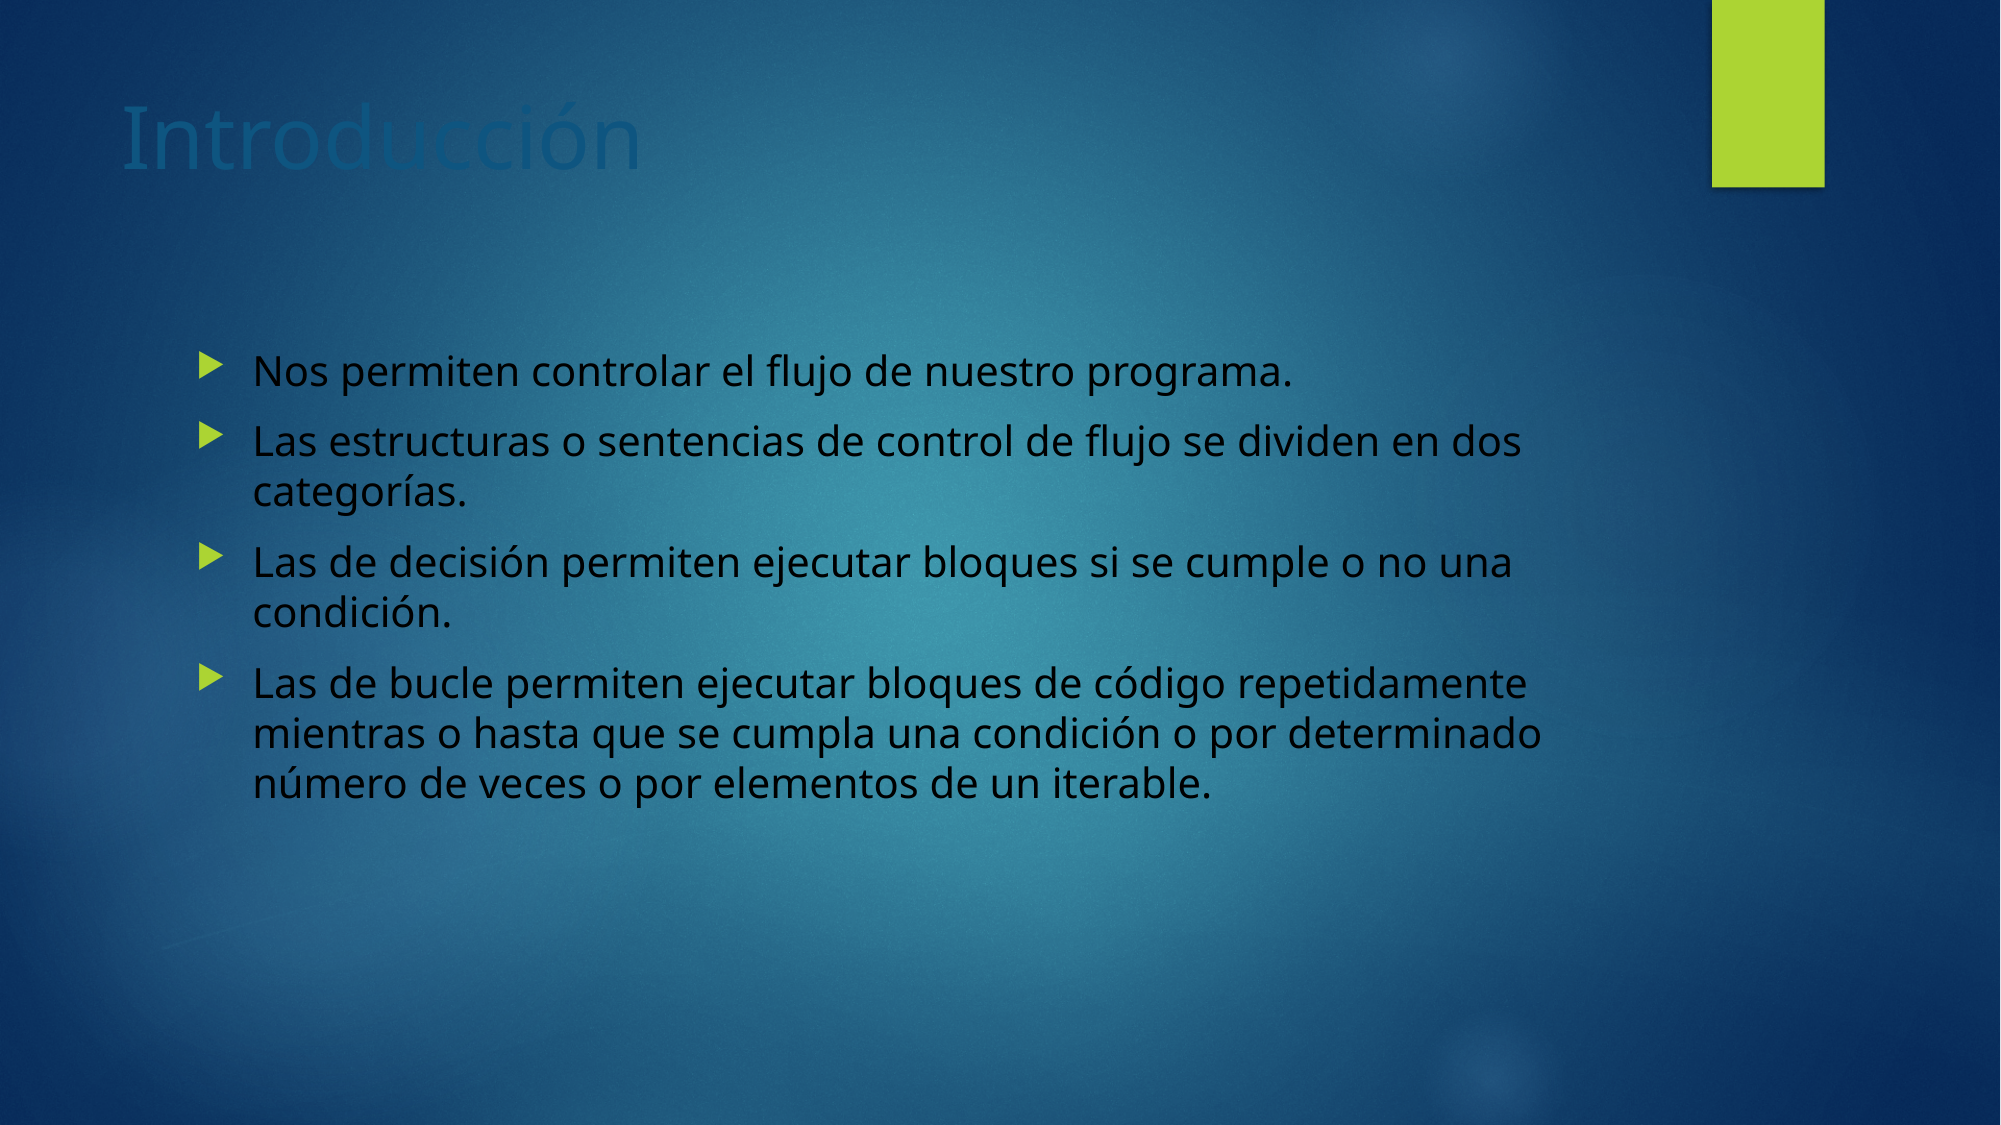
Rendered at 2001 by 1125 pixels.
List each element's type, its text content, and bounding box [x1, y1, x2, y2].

list Nos permiten controlar el flujo de nuestro programa. Las estructuras o sentencias de control de flujo se dividen en dos categorías. Las de decisión permiten ejecutar bloques si se cumple o no una condición. Las de bucle permiten ejecutar bloques de código repetidamente mientras o hasta que se cumpla una condición o por determinado número de veces o por elementos de un iterable. [181, 336, 1649, 1025]
title Introducción [106, 74, 1649, 304]
picture [0, 0, 2001, 1125]
